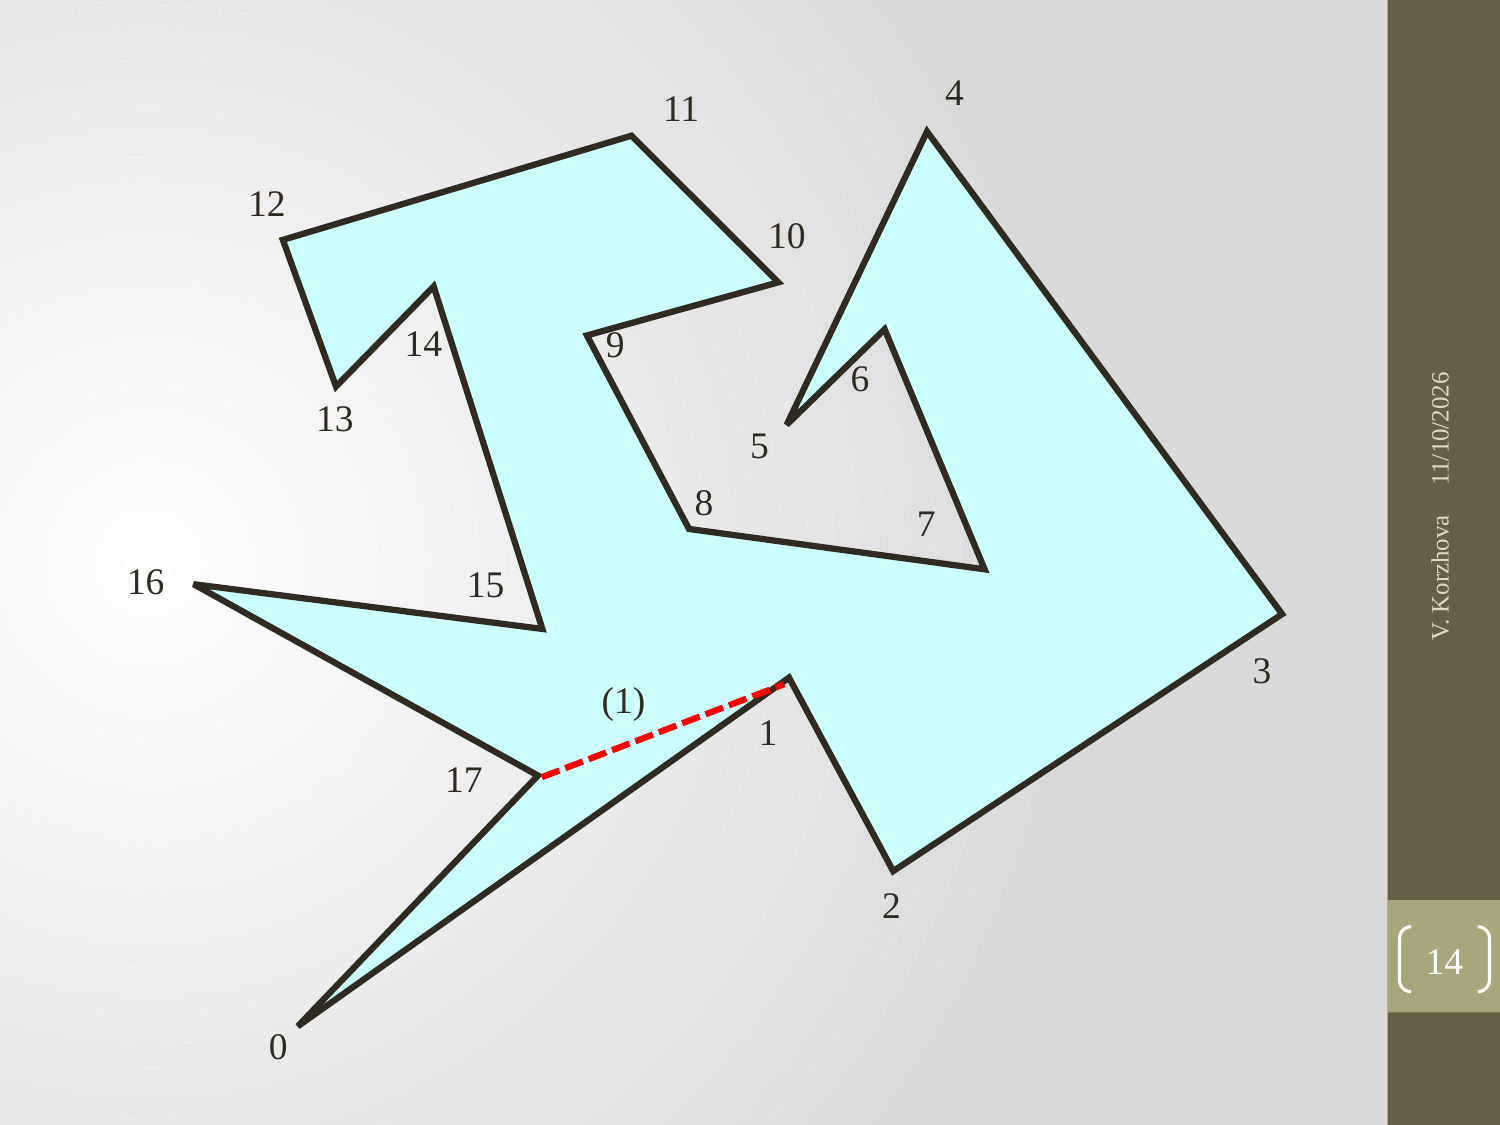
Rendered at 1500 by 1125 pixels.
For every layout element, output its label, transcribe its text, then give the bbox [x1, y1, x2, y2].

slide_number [1408, 100, 1469, 500]
slide_number 14 [1397, 925, 1492, 994]
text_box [99, 60, 1287, 1076]
footer V. Korzhova [1408, 500, 1469, 889]
